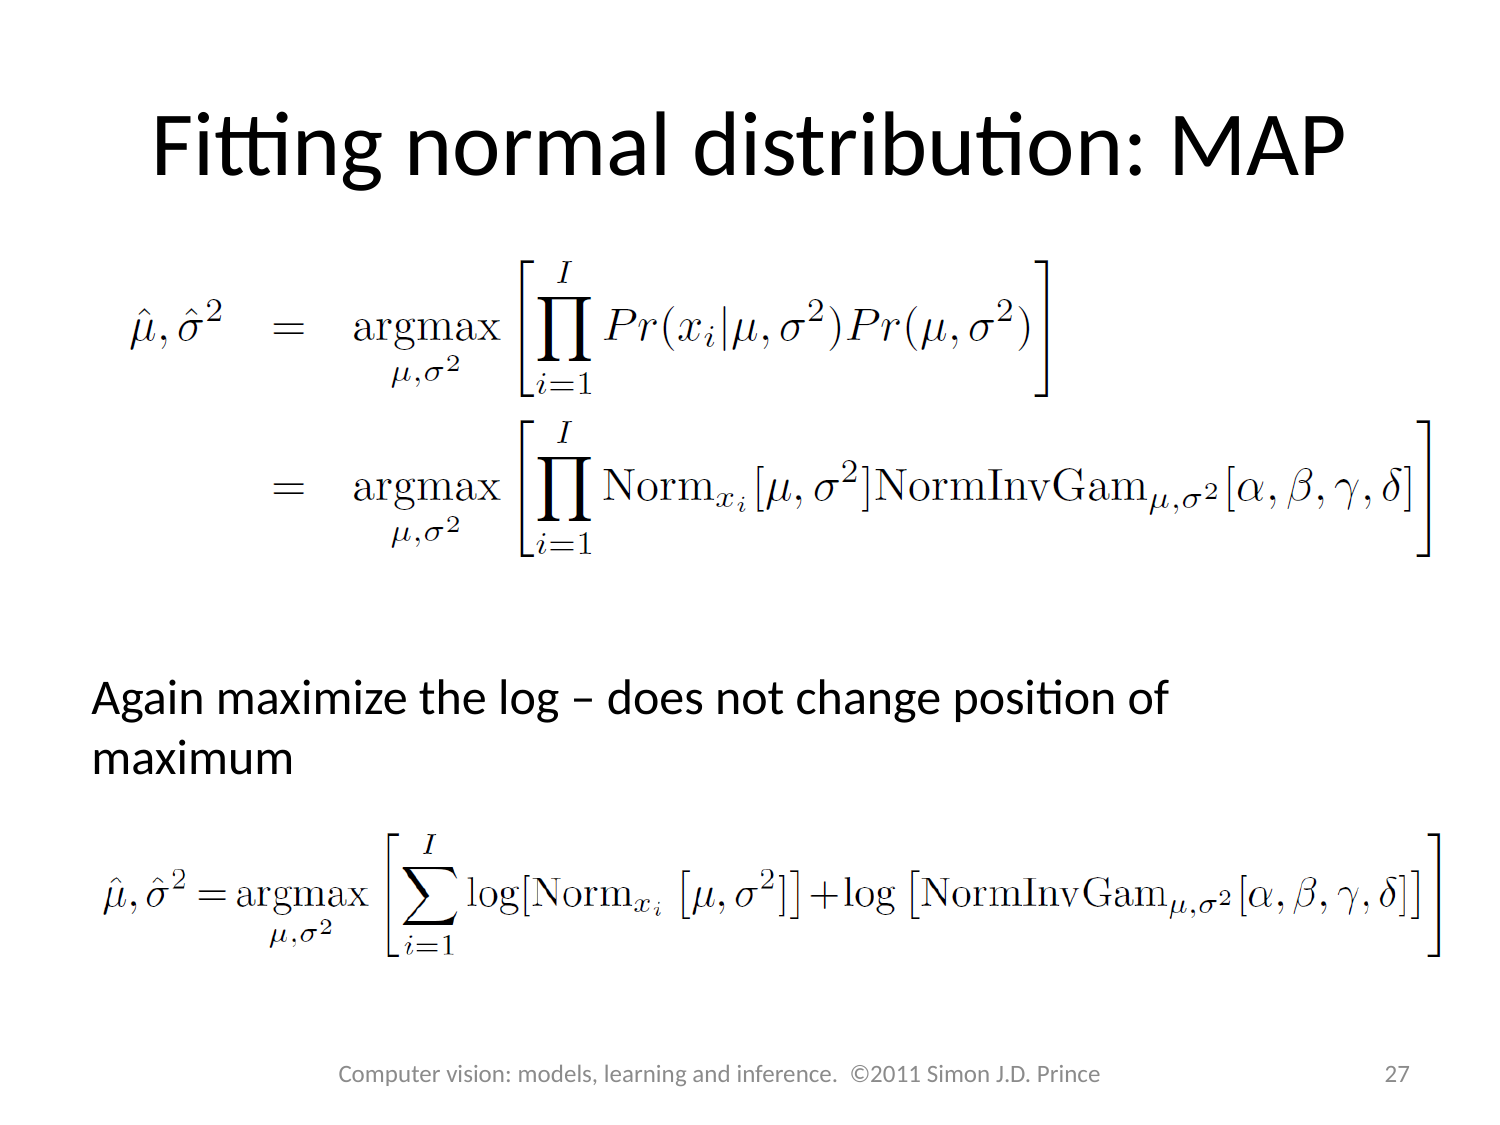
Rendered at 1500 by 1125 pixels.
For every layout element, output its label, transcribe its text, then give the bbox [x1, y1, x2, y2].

title Fitting normal distribution: MAP [75, 45, 1425, 233]
picture [80, 822, 1452, 965]
picture [111, 255, 1440, 566]
slide_number 27 [1140, 1042, 1425, 1103]
text_box Again maximize the log – does not change position of maximum [76, 656, 1294, 792]
footer Computer vision: models, learning and inference. ©2011 Simon J.D. Prince [301, 1042, 1140, 1103]
